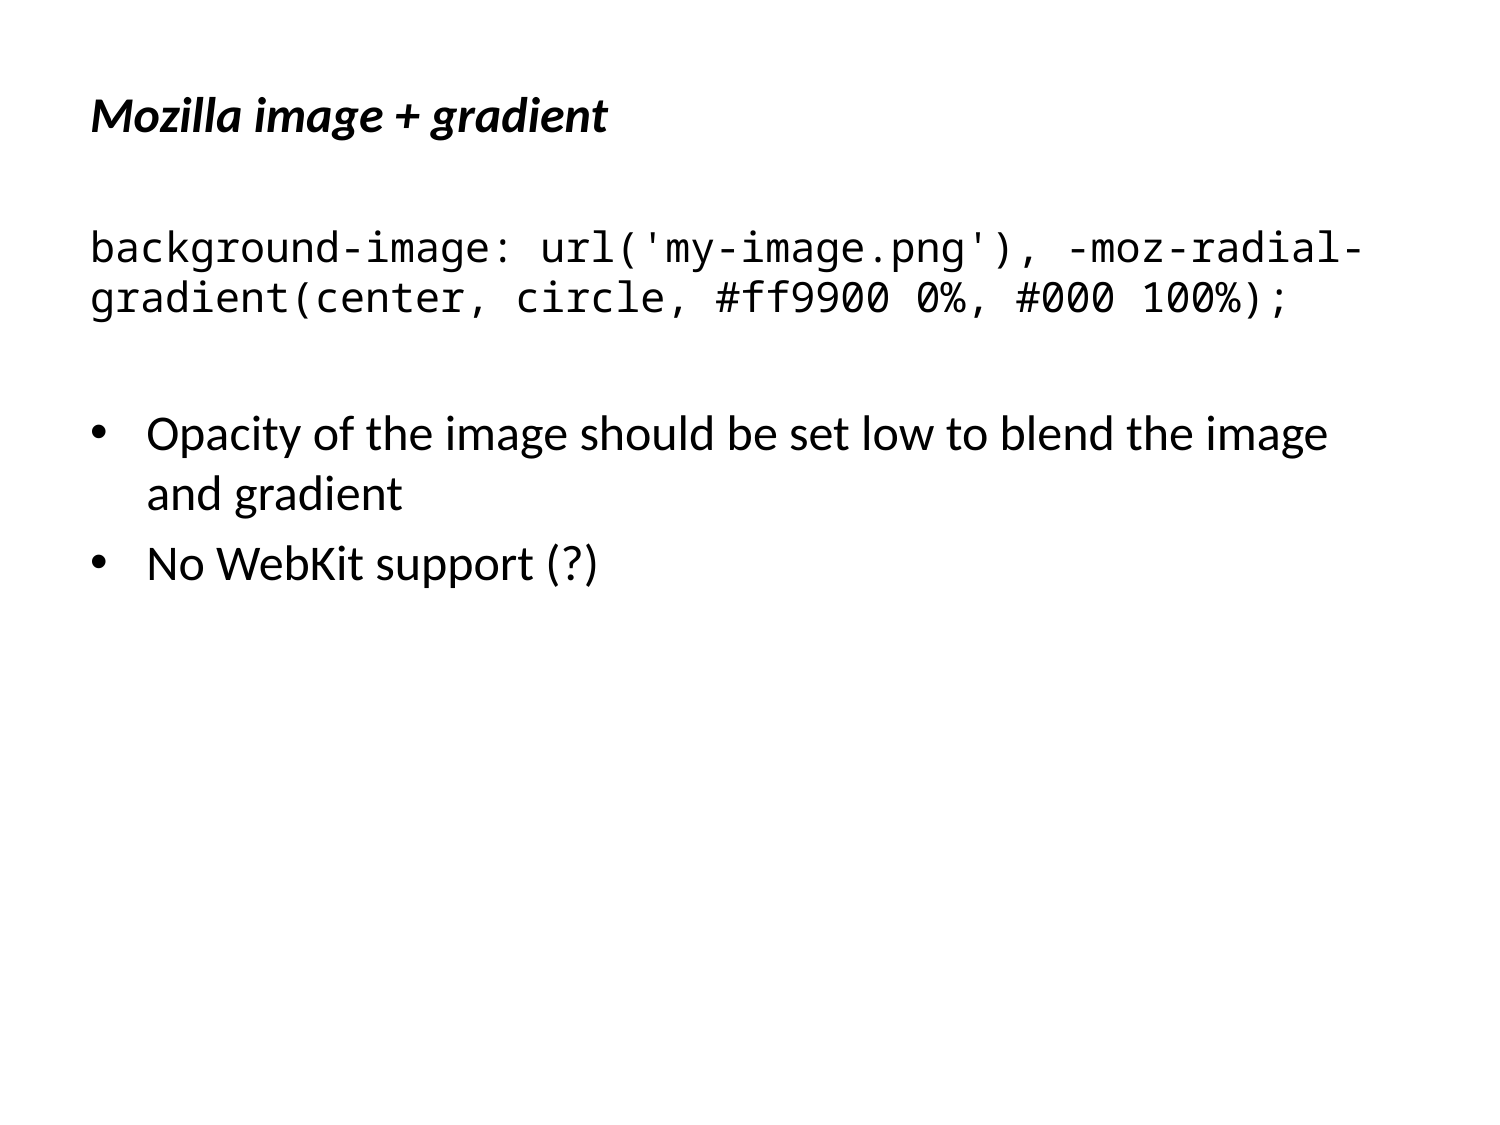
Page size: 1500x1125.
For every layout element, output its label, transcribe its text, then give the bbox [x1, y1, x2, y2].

list Mozilla image + gradient background-image: url('my-image.png'), -moz-radial-gradient(center, circle, #ff9900 0%, #000 100%); Opacity of the image should be set low to blend the image and gradient No WebKit support (?) [75, 75, 1425, 1005]
